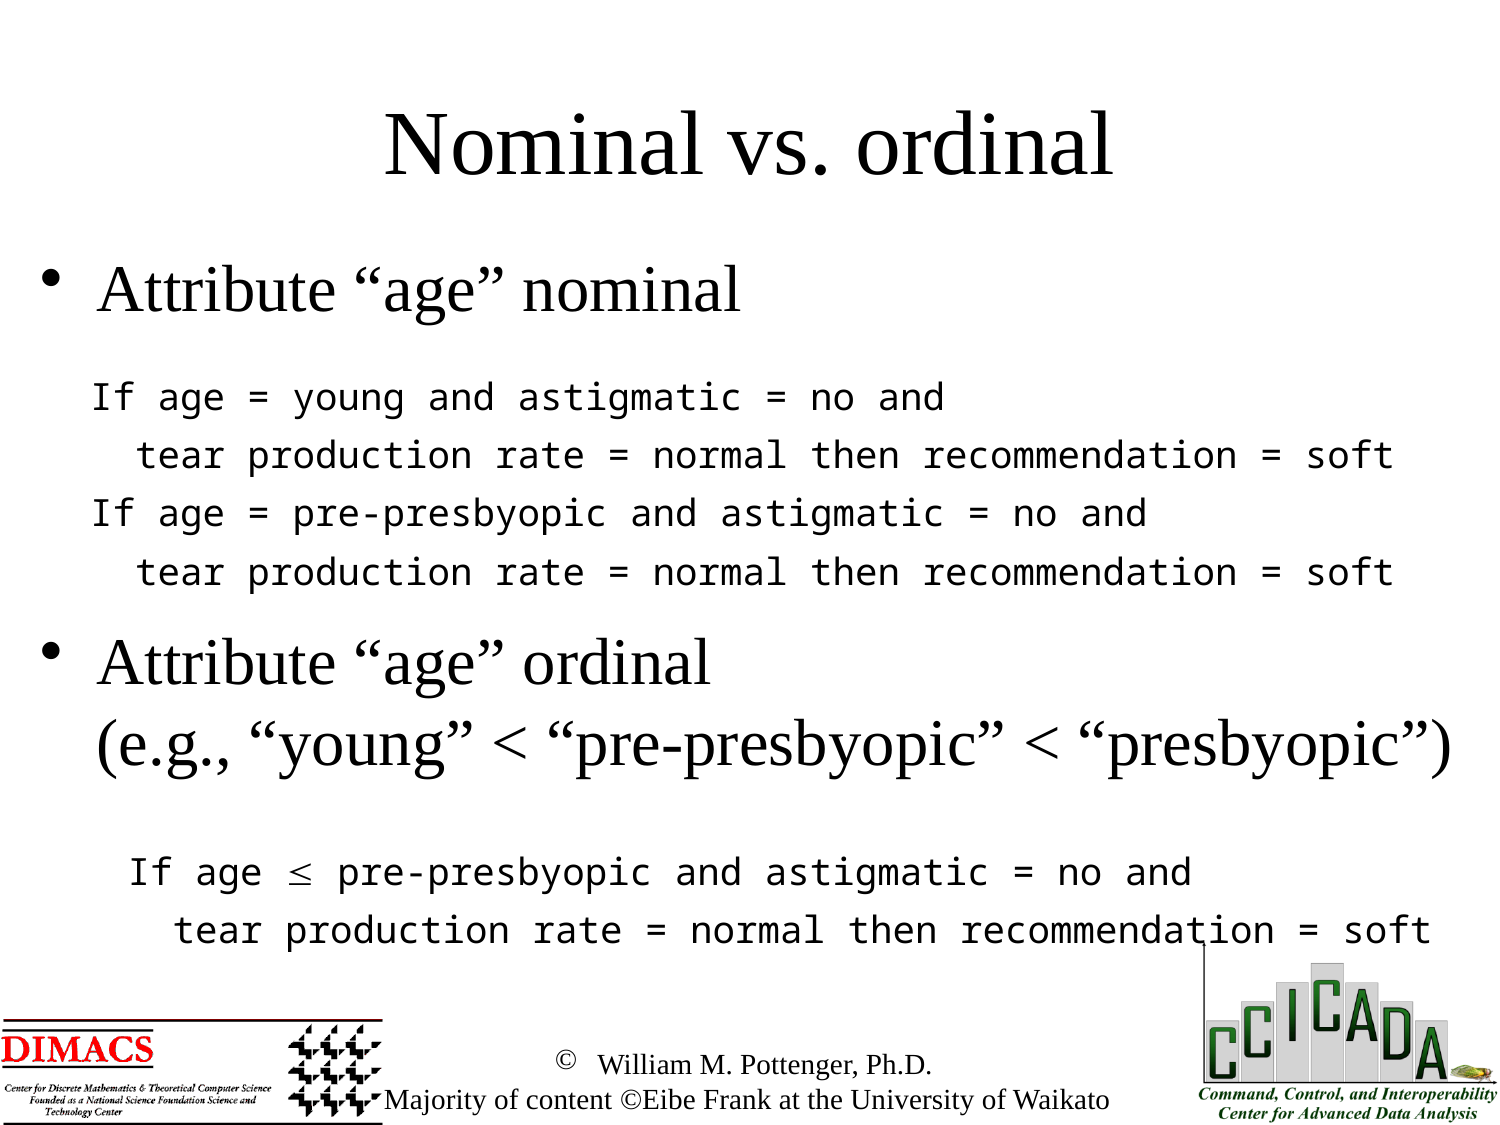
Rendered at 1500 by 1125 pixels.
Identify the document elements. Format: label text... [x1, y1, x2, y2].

footer William M. Pottenger, Ph.D. Majority of content ©Eibe Frank at the University of Waikato [337, 1037, 1150, 1088]
picture [0, 1019, 388, 1125]
table_header If age  pre-presbyopic and astigmatic = no and tear production rate = normal then recommendation = soft [113, 838, 1463, 962]
table_header If age = young and astigmatic = no and tear production rate = normal then recommendation = soft If age = pre-presbyopic and astigmatic = no and tear production rate = normal then recommendation = soft [75, 362, 1450, 604]
picture [1196, 939, 1500, 1125]
text_box Attribute “age” nominal Attribute “age” ordinal (e.g., “young” < “pre-presbyopic” < “presbyopic”) [24, 237, 1475, 950]
text_box Nominal vs. ordinal [50, 50, 1450, 225]
